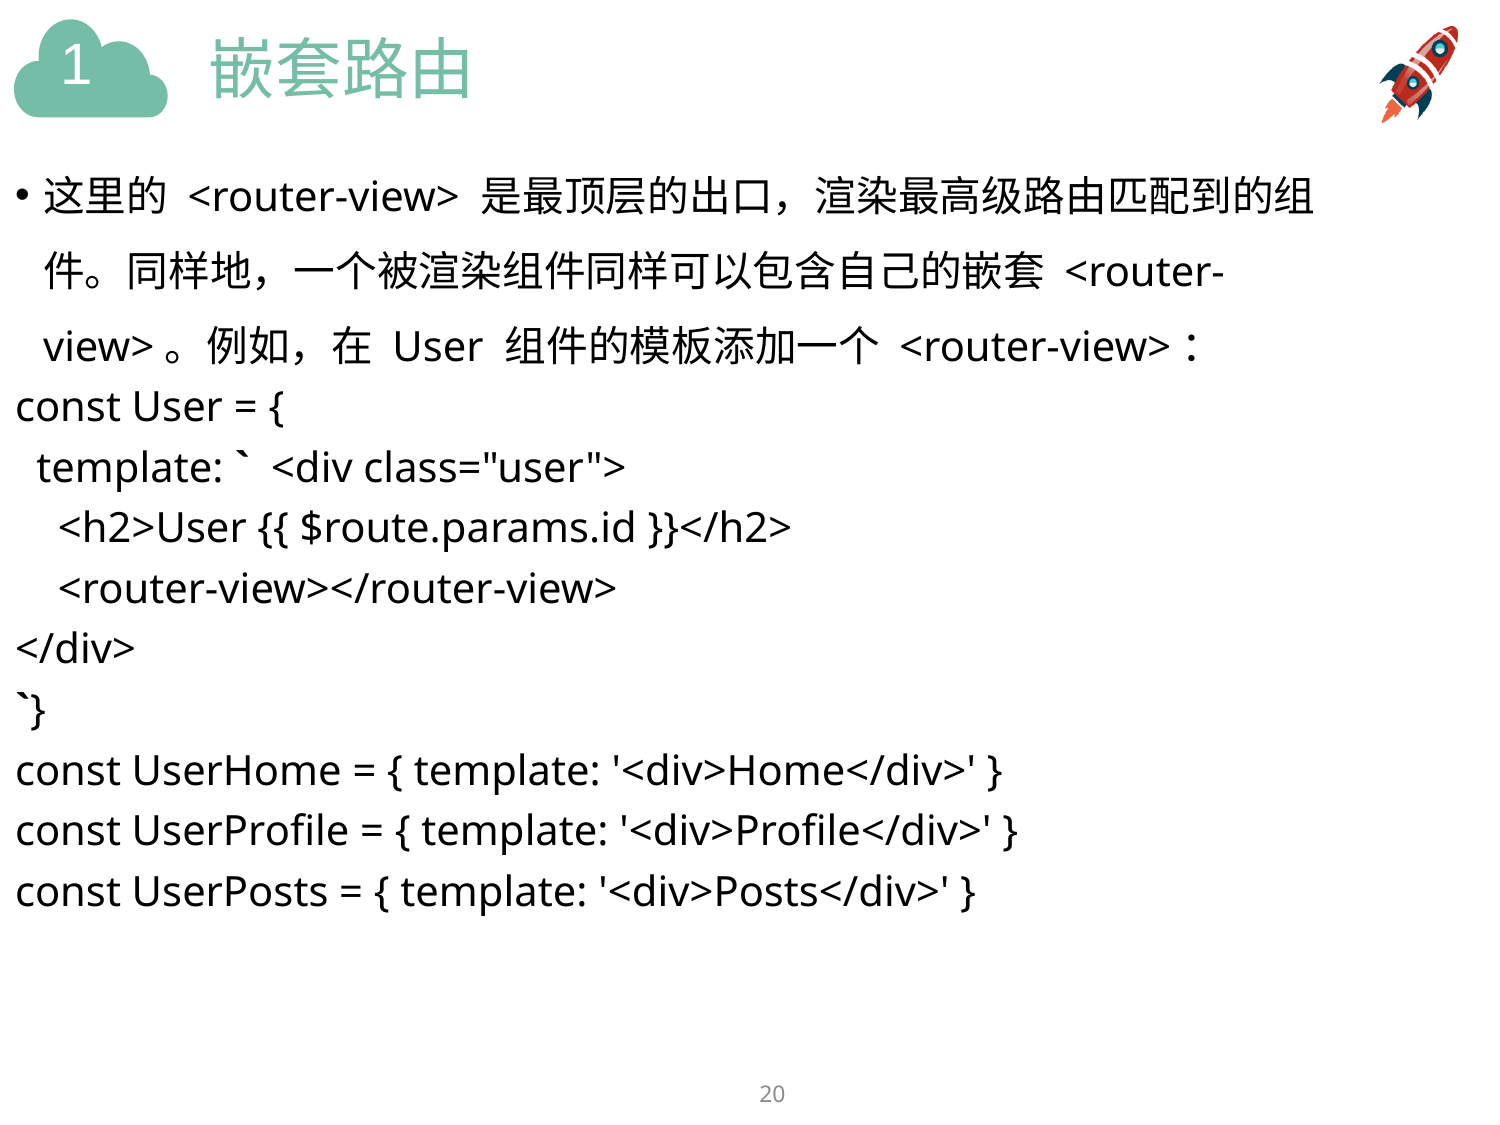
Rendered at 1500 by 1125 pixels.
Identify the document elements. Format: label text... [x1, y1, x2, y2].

slide_number 20 [712, 1064, 833, 1125]
title 嵌套路由 [193, 17, 1355, 127]
list 这里的 <router-view> 是最顶层的出口，渲染最高级路由匹配到的组件。同样地，一个被渲染组件同样可以包含自己的嵌套 <router-view>。例如，在 User 组件的模板添加一个 <router-view>： const User = { template: ` <div class="user"> <h2>User {{ $route.params.id }}</h2> <router-view></router-view> </div> `} const UserHome = { template: '<div>Home</div>' } const UserProfile = { template: '<div>Profile</div>' } const UserPosts = { template: '<div>Posts</div>' } [0, 137, 1338, 1060]
picture [1379, 26, 1458, 123]
